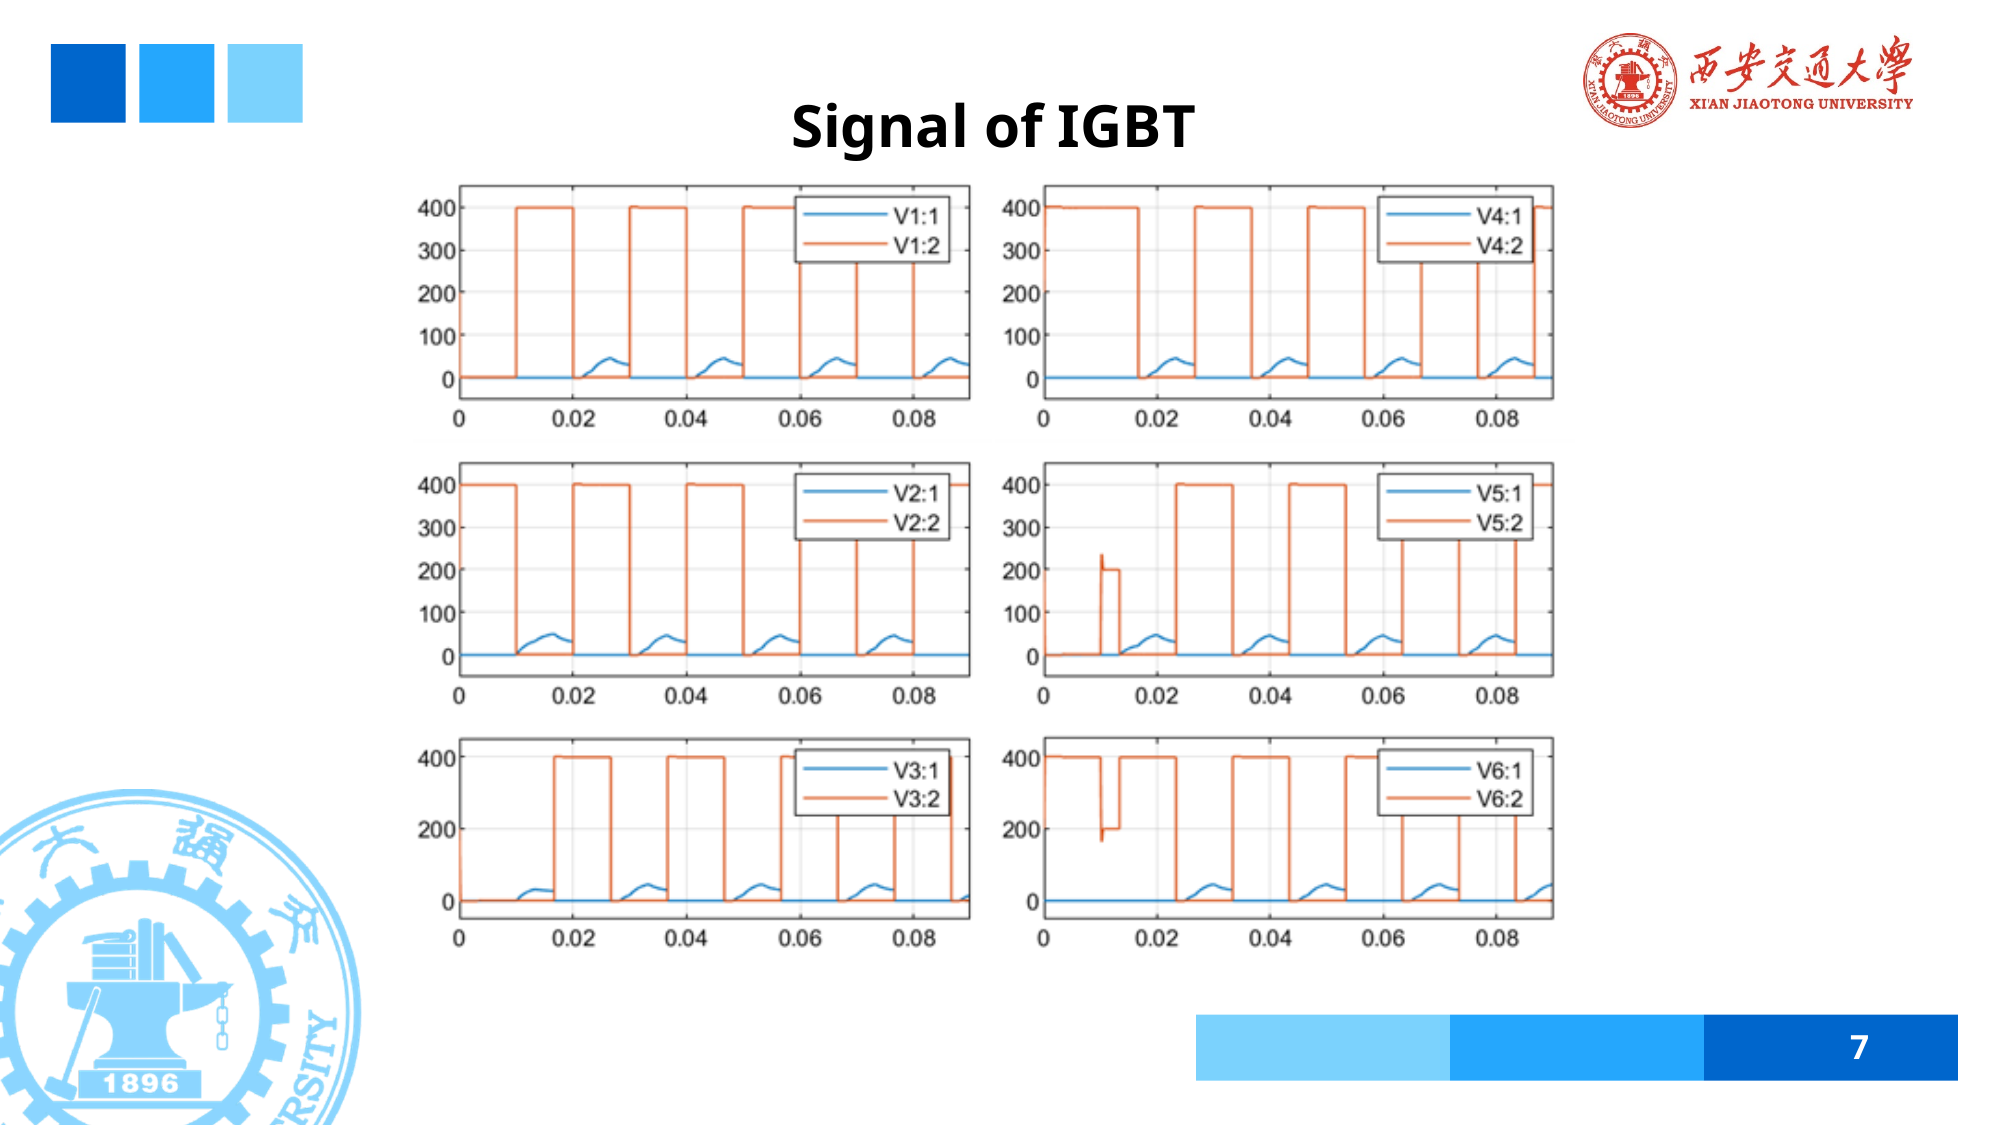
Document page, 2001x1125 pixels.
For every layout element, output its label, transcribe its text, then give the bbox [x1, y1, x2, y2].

slide_number 7 [1433, 1019, 1884, 1080]
picture [413, 167, 1586, 996]
picture [0, 789, 366, 1125]
picture [1583, 33, 1913, 128]
title Signal of IGBT [246, 74, 1742, 168]
